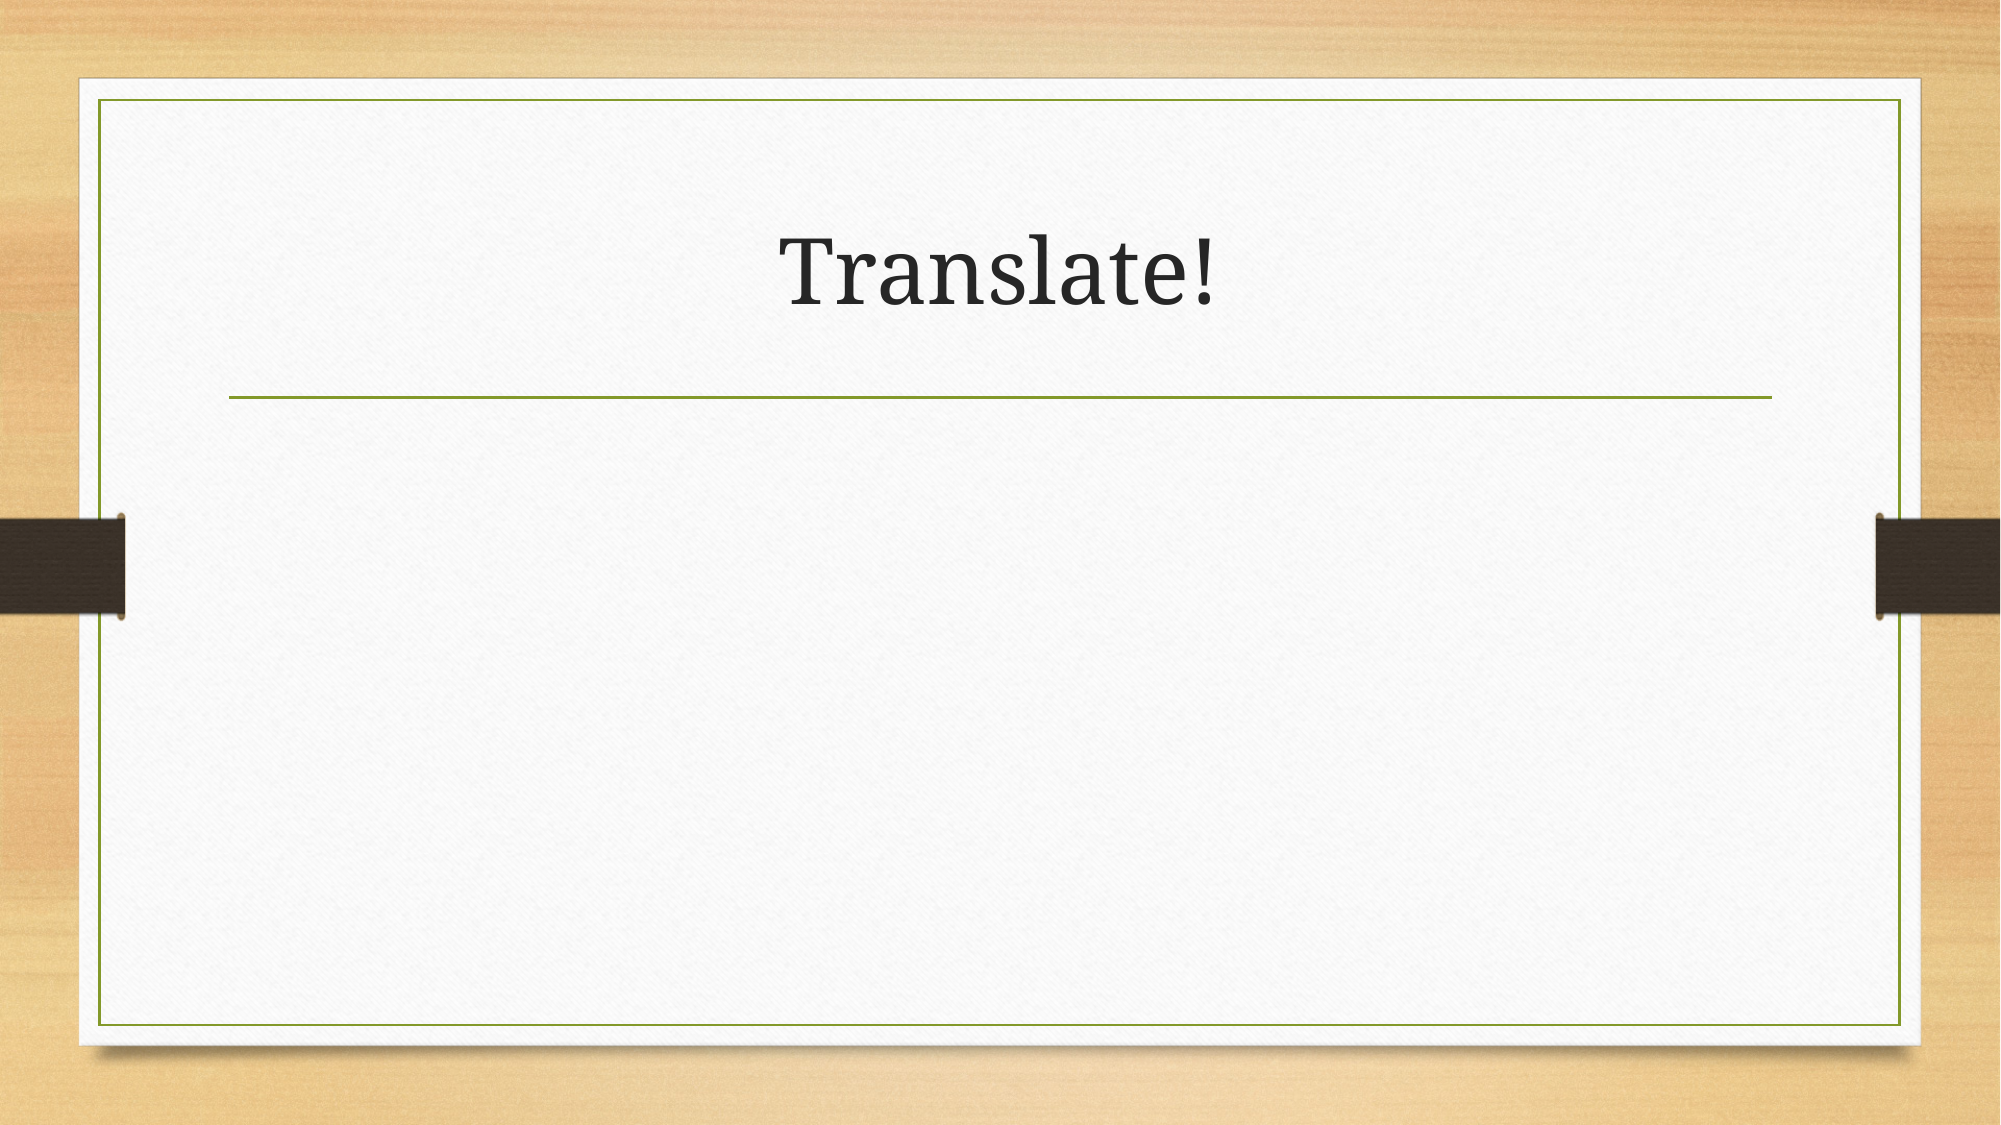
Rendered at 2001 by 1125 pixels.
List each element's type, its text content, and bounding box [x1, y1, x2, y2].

title Translate! [212, 161, 1788, 375]
picture [0, 0, 2001, 1125]
